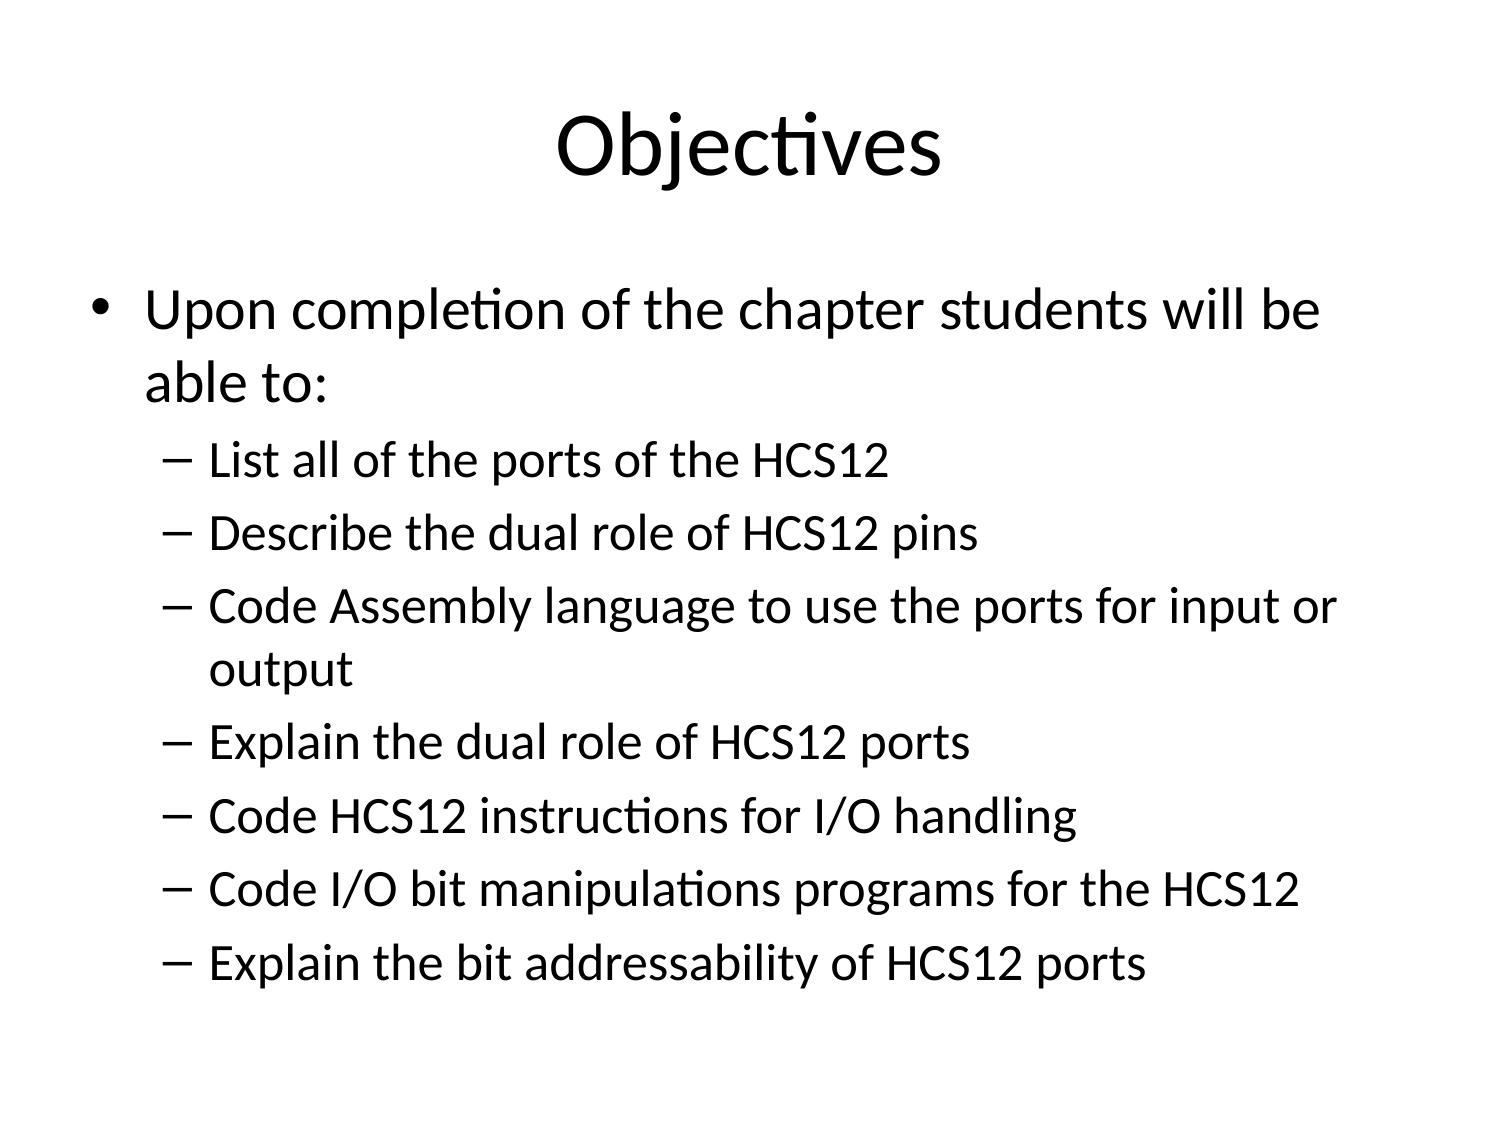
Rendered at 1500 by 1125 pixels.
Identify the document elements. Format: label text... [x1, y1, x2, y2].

list Upon completion of the chapter students will be able to: List all of the ports of the HCS12 Describe the dual role of HCS12 pins Code Assembly language to use the ports for input or output Explain the dual role of HCS12 ports Code HCS12 instructions for I/O handling Code I/O bit manipulations programs for the HCS12 Explain the bit addressability of HCS12 ports [75, 262, 1425, 1005]
title Objectives [75, 45, 1425, 233]
